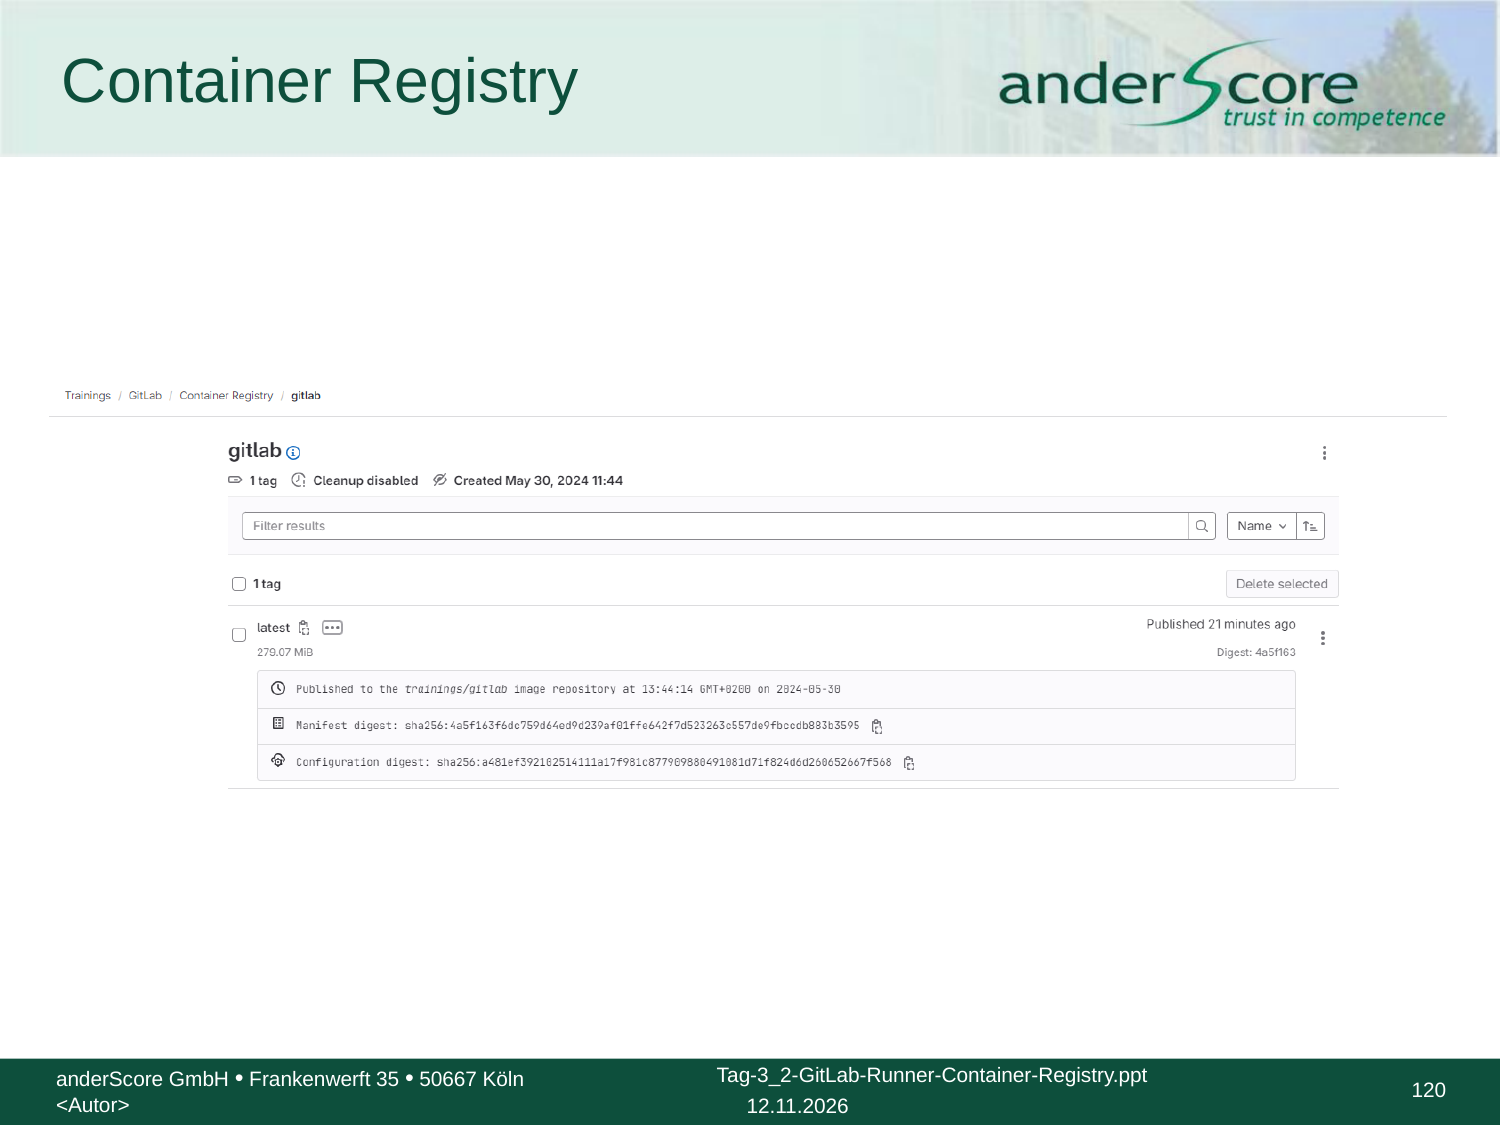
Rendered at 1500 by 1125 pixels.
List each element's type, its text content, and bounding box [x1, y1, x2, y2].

title Container Registry [46, 24, 959, 141]
picture [0, 0, 1500, 157]
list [49, 382, 1447, 826]
